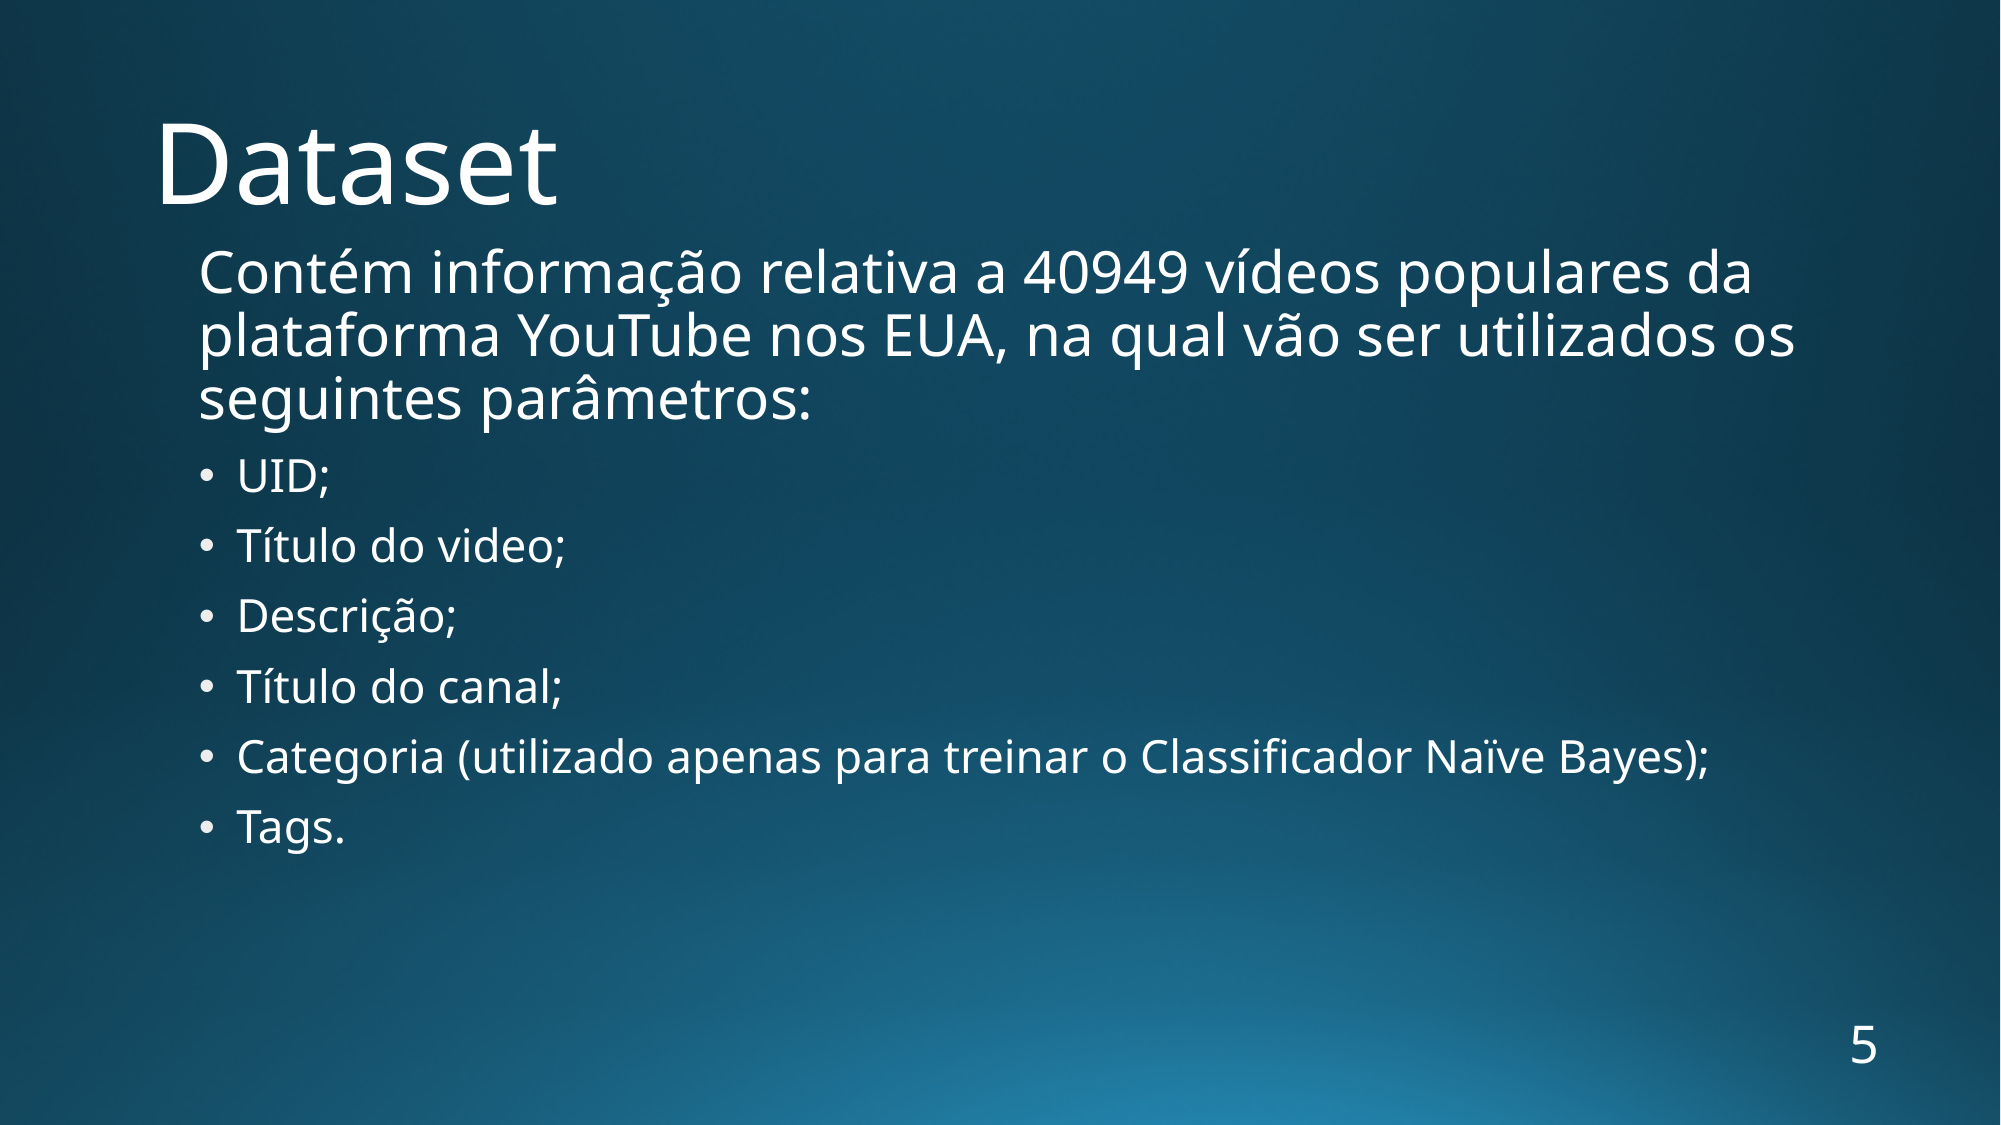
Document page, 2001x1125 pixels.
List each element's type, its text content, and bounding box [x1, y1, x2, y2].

picture [0, 0, 2001, 1125]
list Contém informação relativa a 40949 vídeos populares da plataforma YouTube nos EUA, na qual vão ser utilizados os seguintes parâmetros: UID; Título do video; Descrição; Título do canal; Categoria (utilizado apenas para treinar o Classificador Naïve Bayes); Tags. [183, 235, 1863, 1040]
text_box 5 [1834, 1004, 1893, 1082]
title Dataset [137, 59, 1863, 278]
